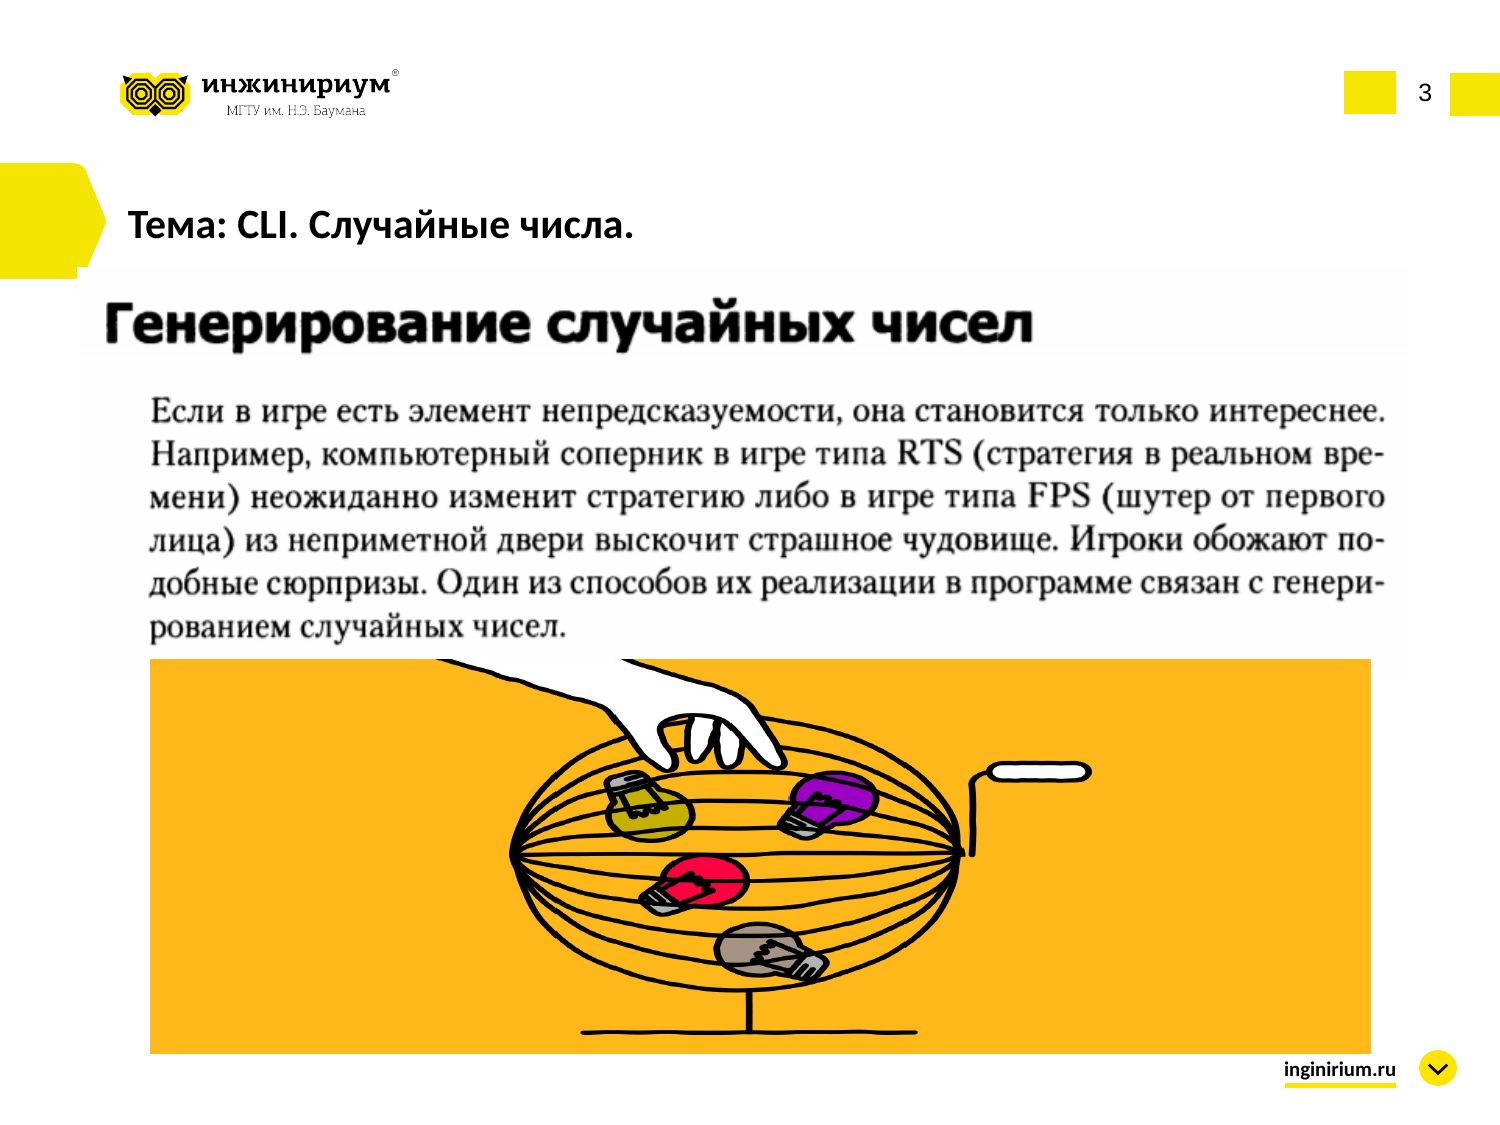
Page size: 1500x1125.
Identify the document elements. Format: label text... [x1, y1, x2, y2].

picture [1344, 71, 1396, 115]
picture [1449, 73, 1500, 116]
text_box inginirium.ru [1263, 1047, 1412, 1088]
text_box 3 [1403, 68, 1447, 114]
picture [1284, 1083, 1396, 1088]
picture [1419, 1049, 1457, 1086]
text_box Тема: CLI. Случайные числа. [113, 189, 1353, 265]
picture [0, 163, 1412, 1054]
picture [120, 68, 399, 119]
